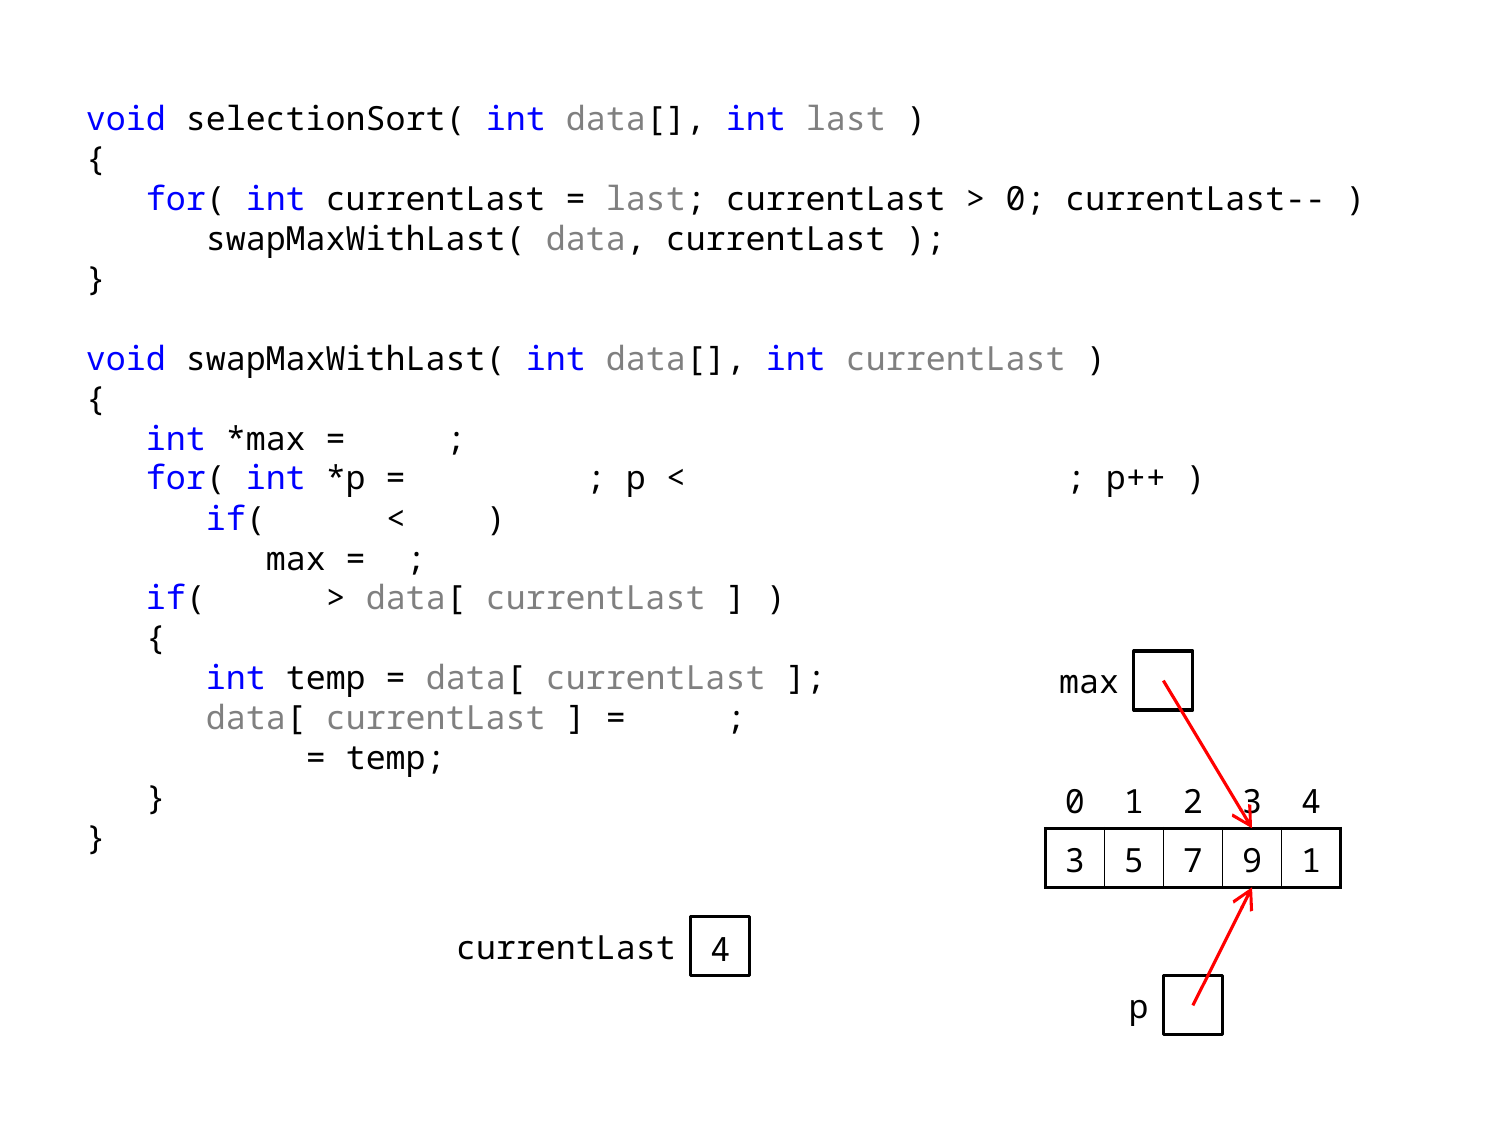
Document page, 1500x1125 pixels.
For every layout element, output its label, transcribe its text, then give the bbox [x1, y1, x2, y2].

text_box [1134, 651, 1193, 711]
table_cell 3 [1047, 830, 1104, 886]
table_cell 7 [1164, 830, 1222, 886]
table_header 4 [1282, 769, 1341, 827]
table_header 2 [1163, 769, 1223, 827]
text_box [1164, 975, 1223, 1035]
text_box max [1045, 651, 1134, 711]
table_cell 9 [1223, 830, 1281, 886]
text_box 4 [689, 915, 752, 978]
text_box currentLast [425, 916, 691, 976]
table_header 0 [1045, 769, 1104, 827]
text_box [1163, 680, 1253, 829]
table_header 1 [1104, 769, 1163, 827]
text_box p [1104, 975, 1164, 1035]
list void selectionSort( int data[], int last ) { for( int currentLast = last; currentLast > 0; currentLast-- ) swapMaxWithLast( data, currentLast ); } void swapMaxWithLast( int data[], int currentLast ) { int *max = data; for( int *p = data + 1; p < data + currentLast; p++ ) if( *max < *p ) max = p; if( *max > data[ currentLast ] ) { int temp = data[ currentLast ]; data[ currentLast ] = *max; *max = temp; } } [70, 89, 1400, 918]
text_box [1192, 887, 1253, 1006]
table_cell 1 [1282, 830, 1339, 886]
table_cell 5 [1105, 830, 1163, 886]
table_header 3 [1223, 769, 1282, 827]
